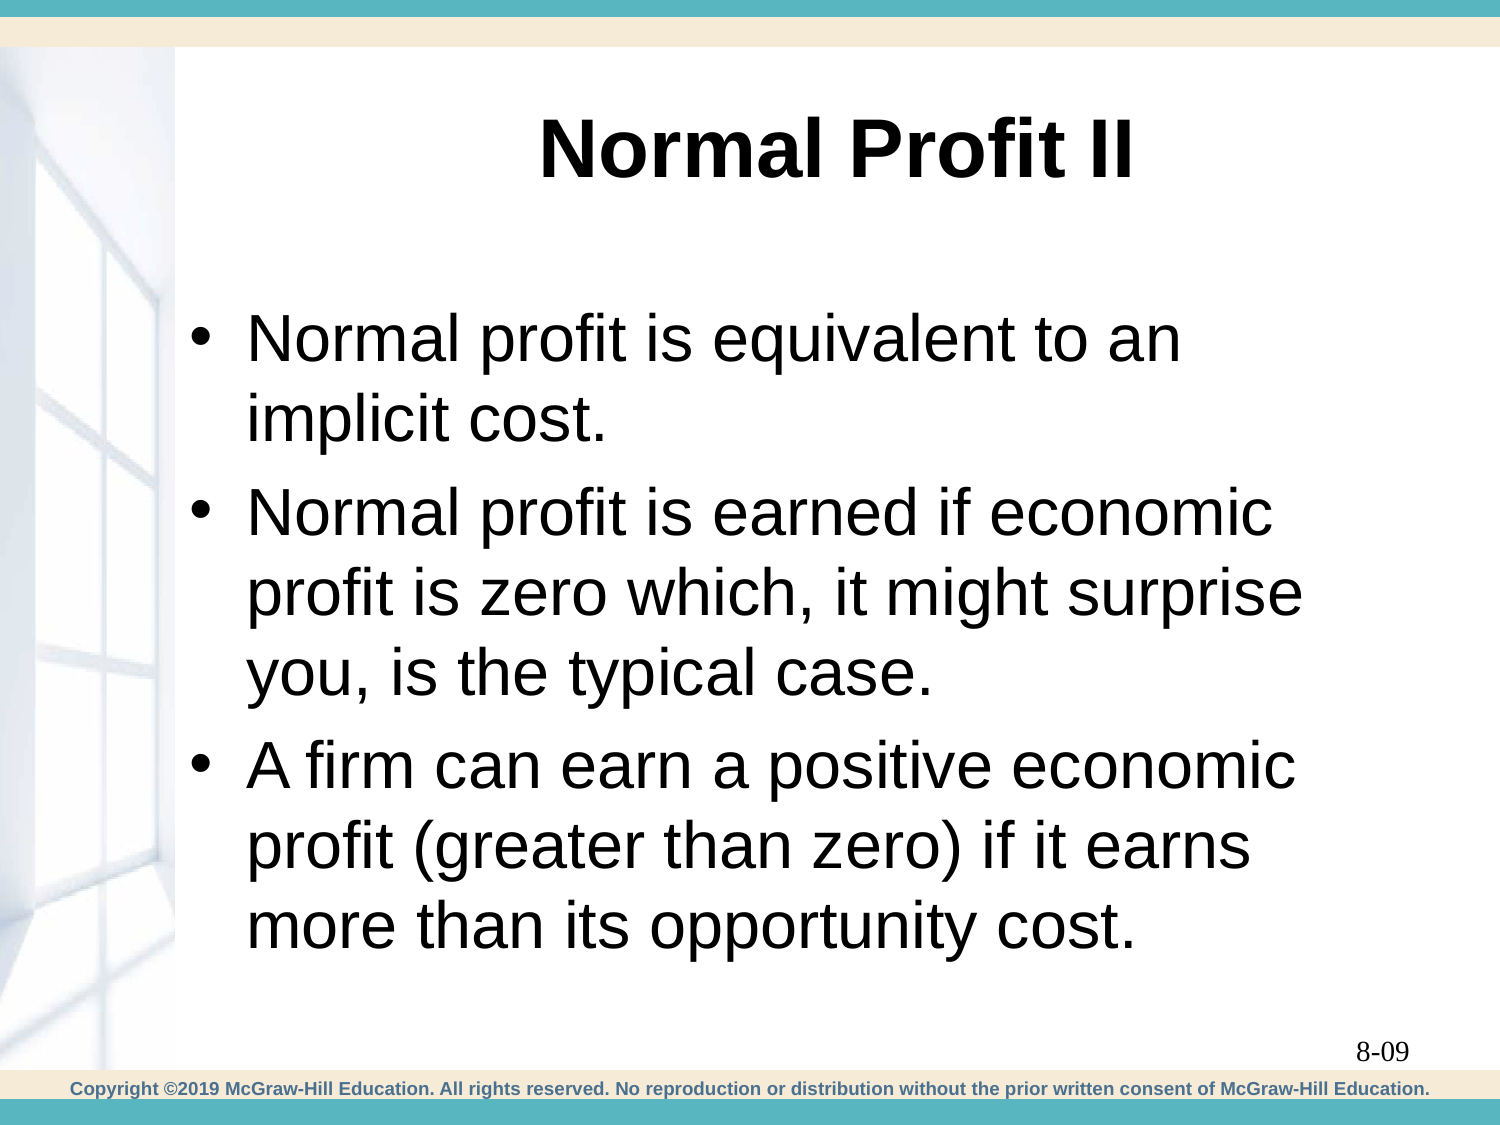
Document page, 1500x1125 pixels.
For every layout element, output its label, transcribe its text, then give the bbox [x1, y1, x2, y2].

slide_number 8-09 [1074, 1024, 1425, 1103]
list Normal profit is equivalent to an implicit cost. Normal profit is earned if economic profit is zero which, it might surprise you, is the typical case. A firm can earn a positive economic profit (greater than zero) if it earns more than its opportunity cost. [174, 287, 1413, 1030]
title Normal Profit II [174, 24, 1500, 263]
